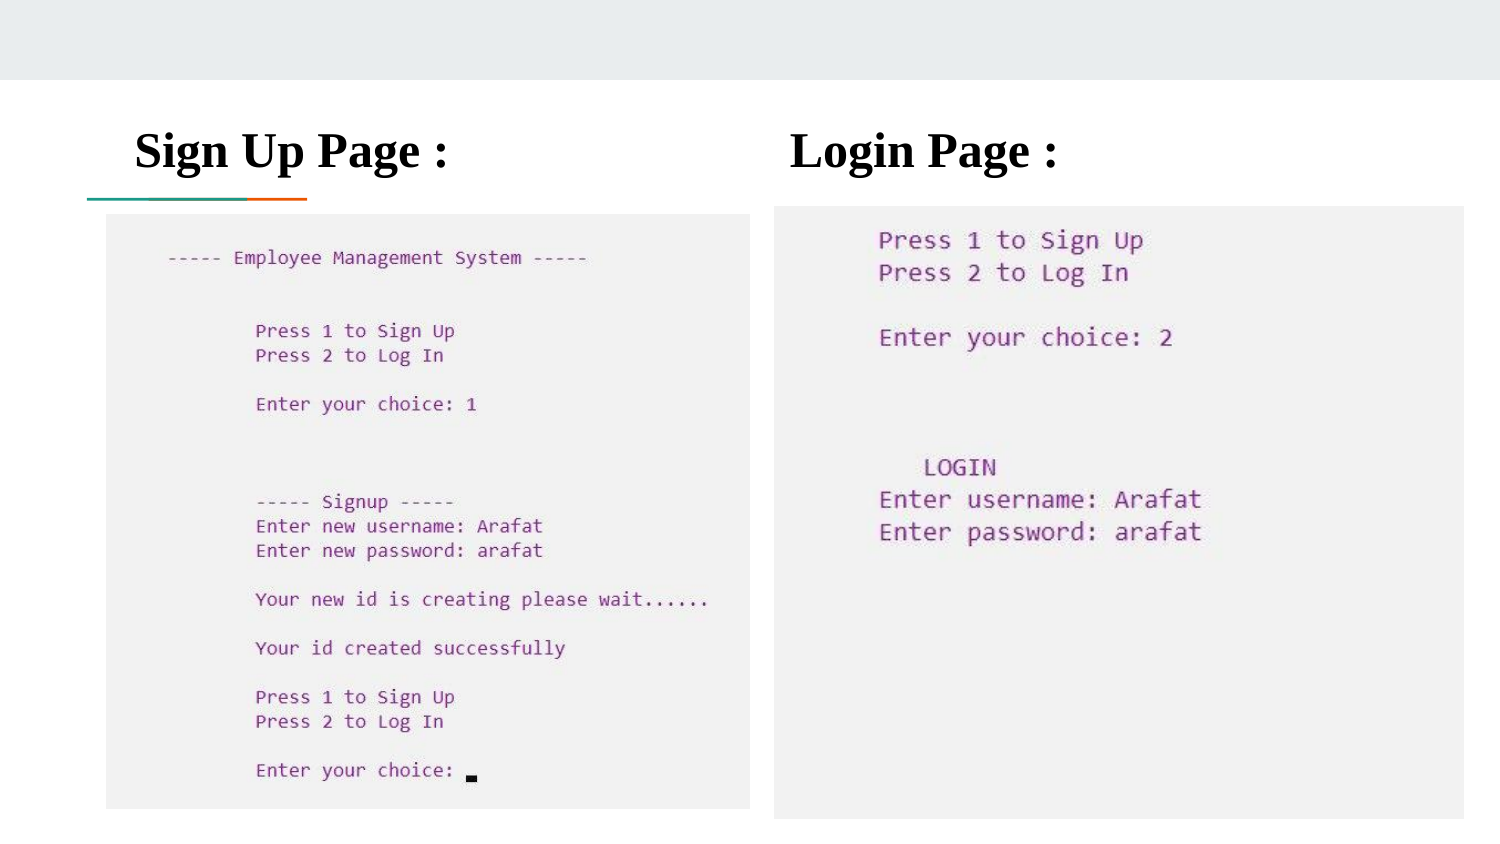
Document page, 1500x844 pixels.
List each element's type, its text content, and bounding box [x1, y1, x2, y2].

picture [774, 206, 1464, 819]
picture [105, 213, 751, 809]
title Sign Up Page : [119, 93, 750, 182]
title Login Page : [774, 93, 1406, 182]
